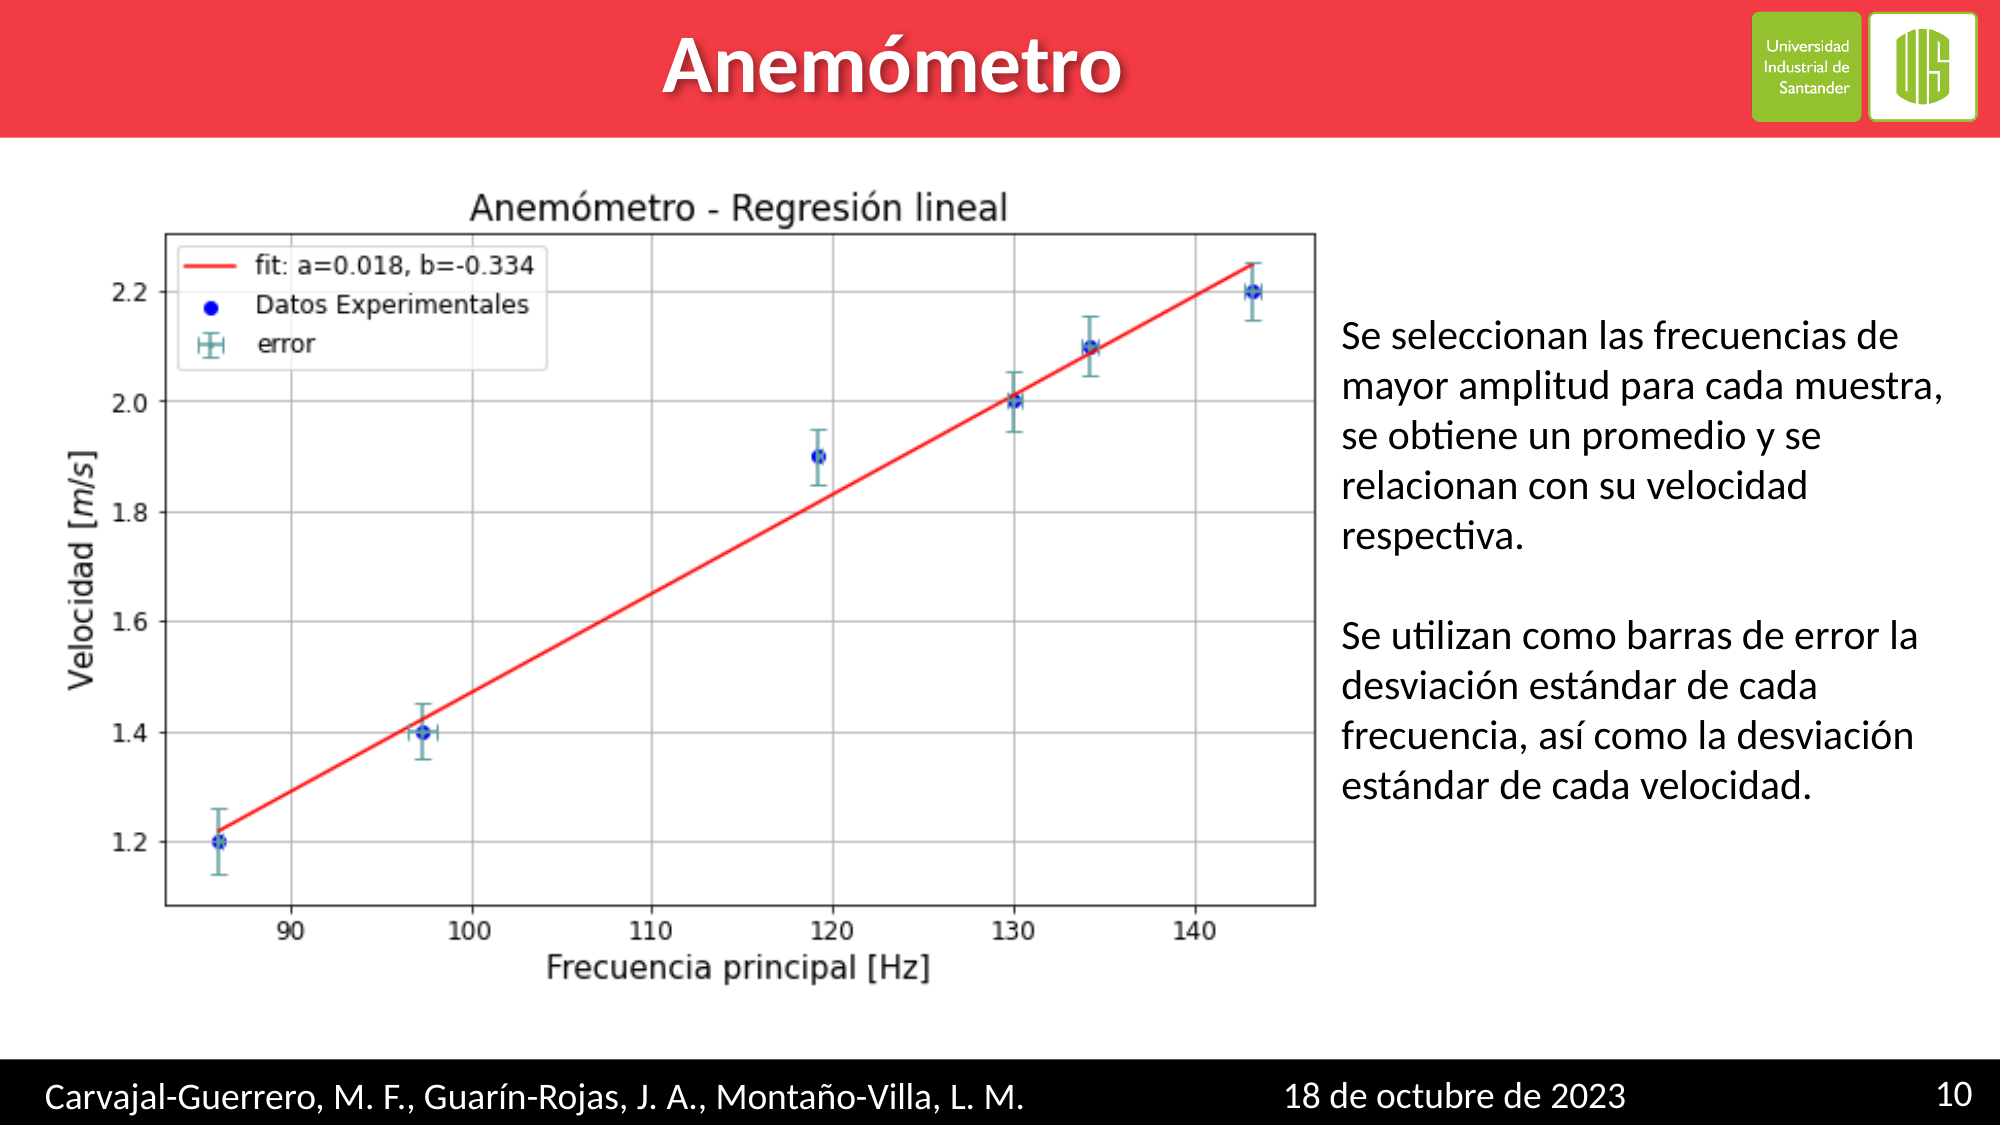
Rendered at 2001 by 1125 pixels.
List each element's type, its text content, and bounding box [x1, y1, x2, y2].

picture [1750, 8, 1979, 125]
text_box [0, 0, 2000, 138]
text_box ‹#› [1837, 1061, 1988, 1122]
text_box Anemómetro [21, 1, 1765, 117]
picture [52, 176, 1327, 1001]
text_box Se seleccionan las frecuencias de mayor amplitud para cada muestra, se obtiene un promedio y se relacionan con su velocidad respectiva. Se utilizan como barras de error la desviación estándar de cada frecuencia, así como la desviación estándar de cada velocidad. [1331, 292, 1963, 891]
text_box 18 de octubre de 2023 [999, 1063, 1911, 1123]
text_box Carvajal-Guerrero, M. F., Guarín-Rojas, J. A., Montaño-Villa, L. M. [0, 1064, 1071, 1125]
text_box [0, 1059, 2000, 1125]
